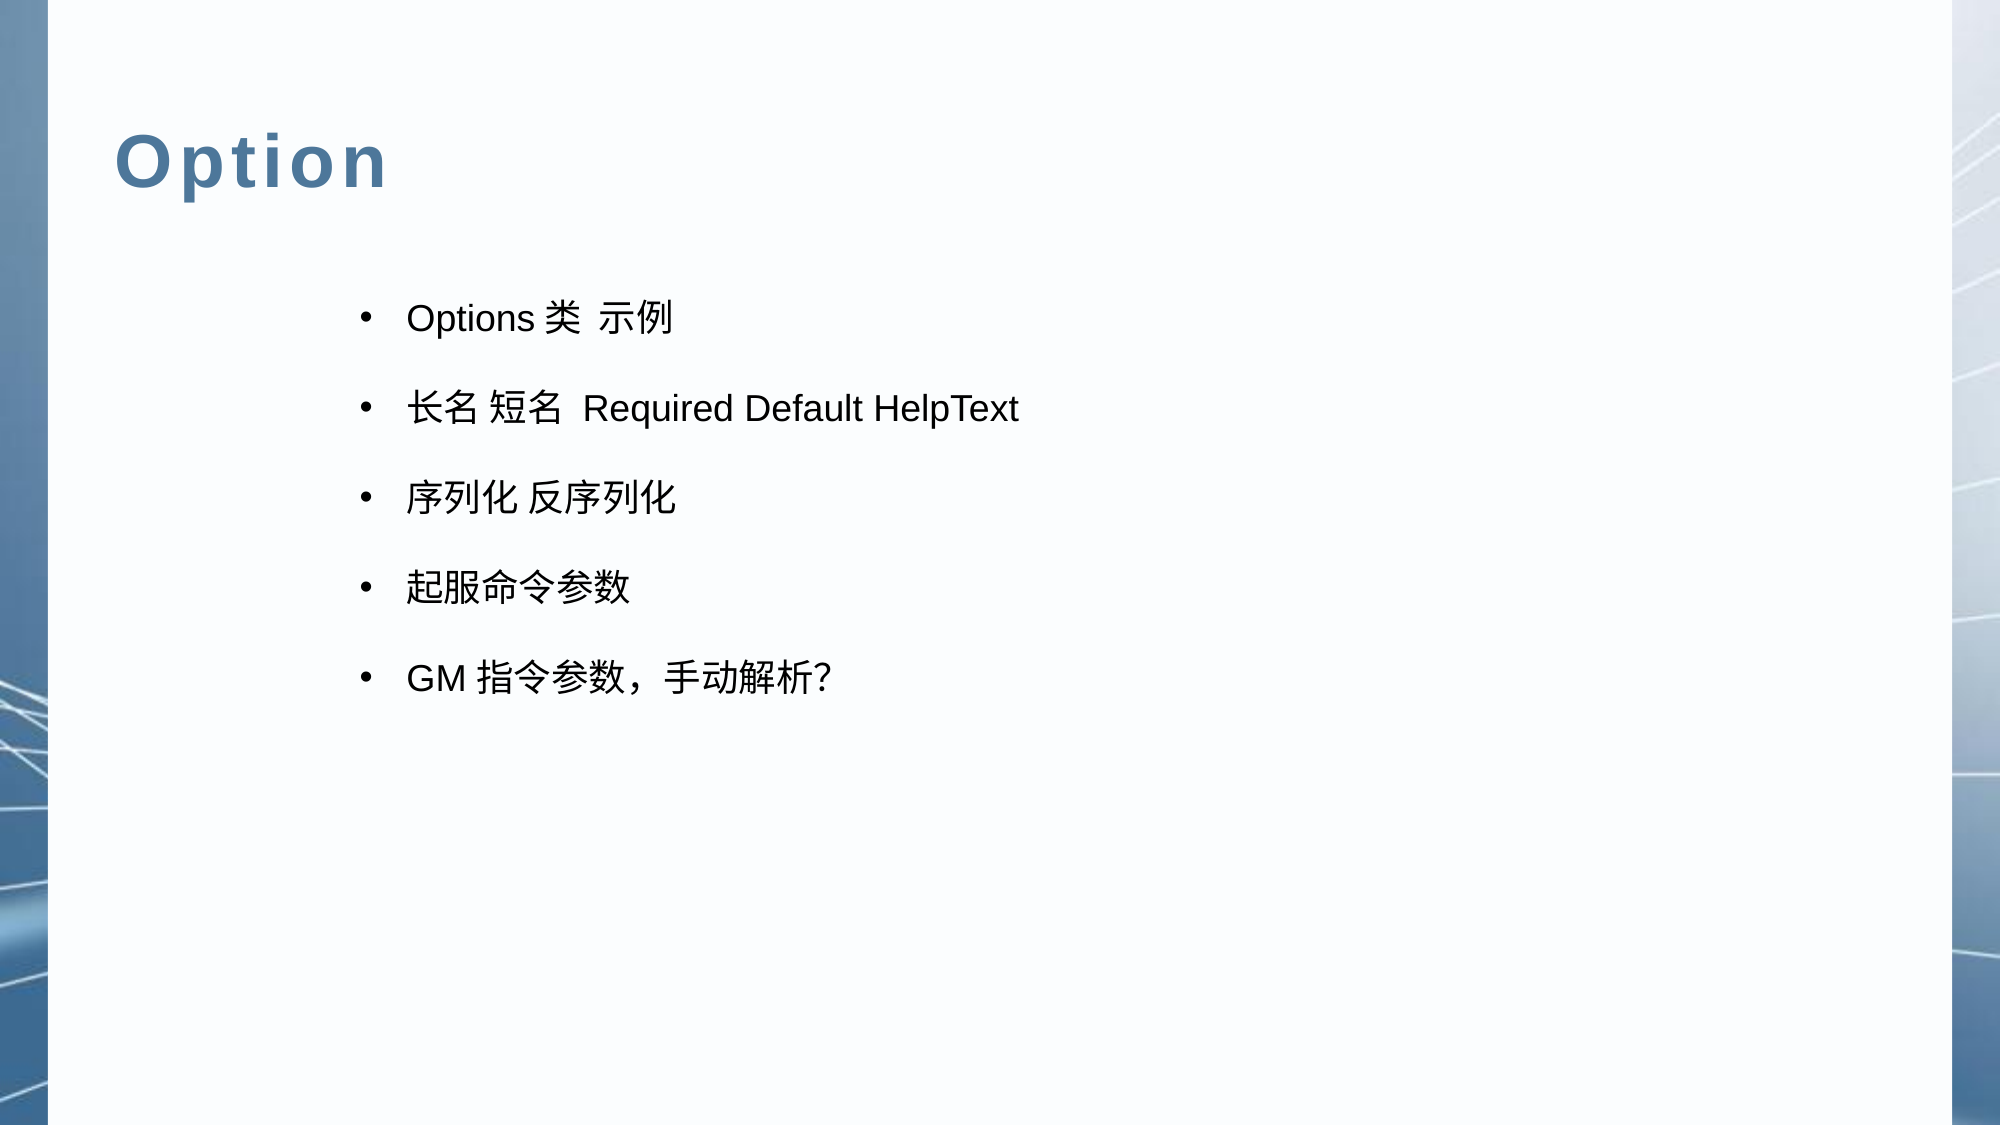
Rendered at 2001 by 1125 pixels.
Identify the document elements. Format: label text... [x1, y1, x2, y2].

picture [0, 0, 47, 1125]
text_box Options类 示例 长名 短名 Required Default HelpText 序列化 反序列化 起服命令参数 GM指令参数，手动解析？ [344, 286, 1093, 707]
picture [1953, 0, 2000, 1125]
text_box Option [99, 99, 1942, 216]
